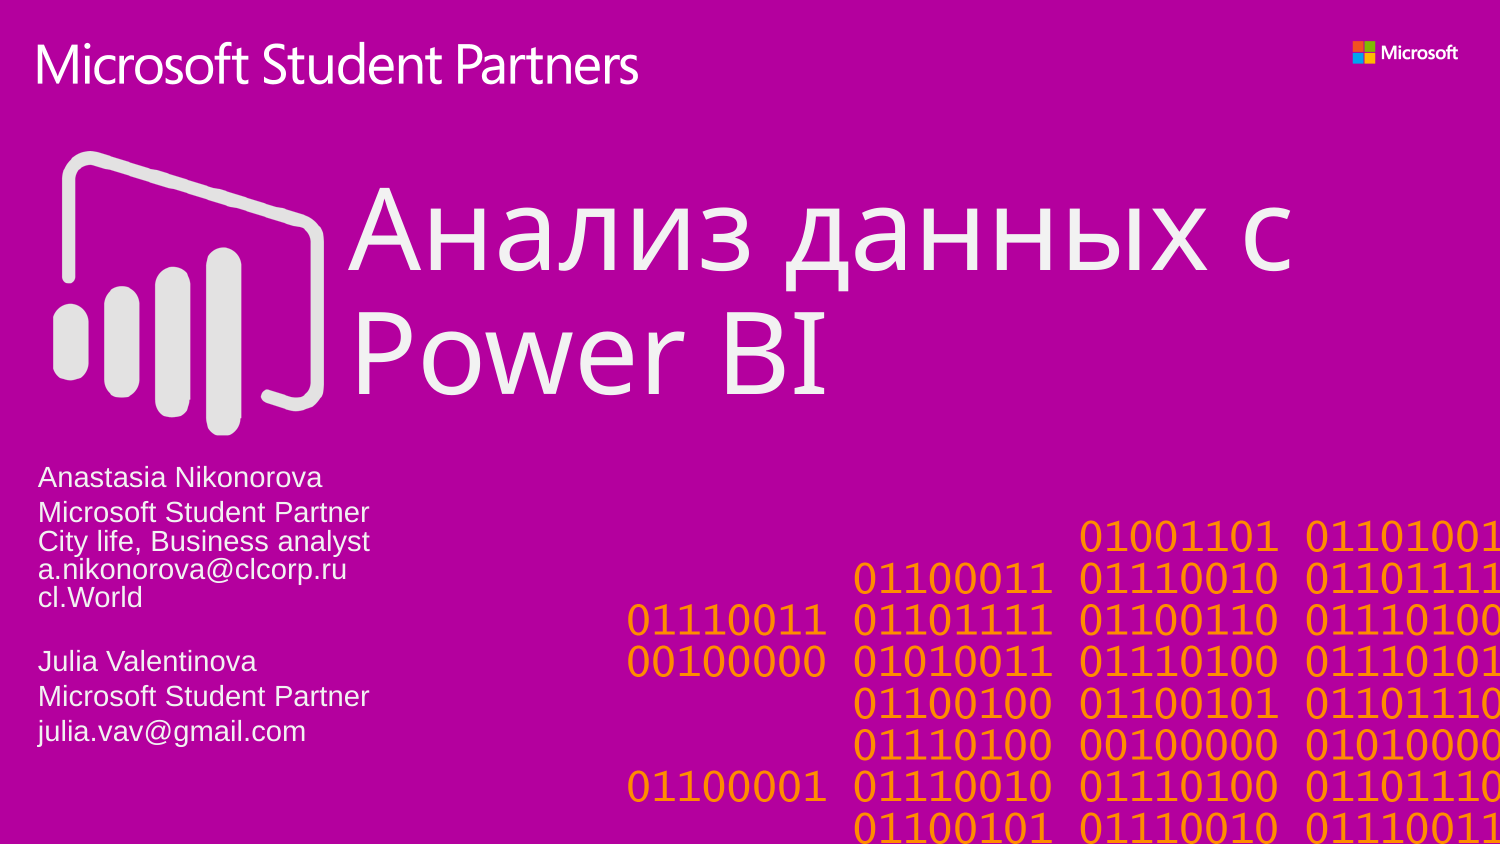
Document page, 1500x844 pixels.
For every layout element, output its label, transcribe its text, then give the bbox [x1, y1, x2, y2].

picture [0, 0, 1500, 844]
subtitle Anastasia Nikonorova Microsoft Student Partner City life, Business analyst a.nikonorova@clcorp.ru cl.World Julia Valentinova Microsoft Student Partner julia.vav@gmail.com [37, 458, 615, 806]
title Анализ данных с Power BI [348, 171, 1463, 459]
